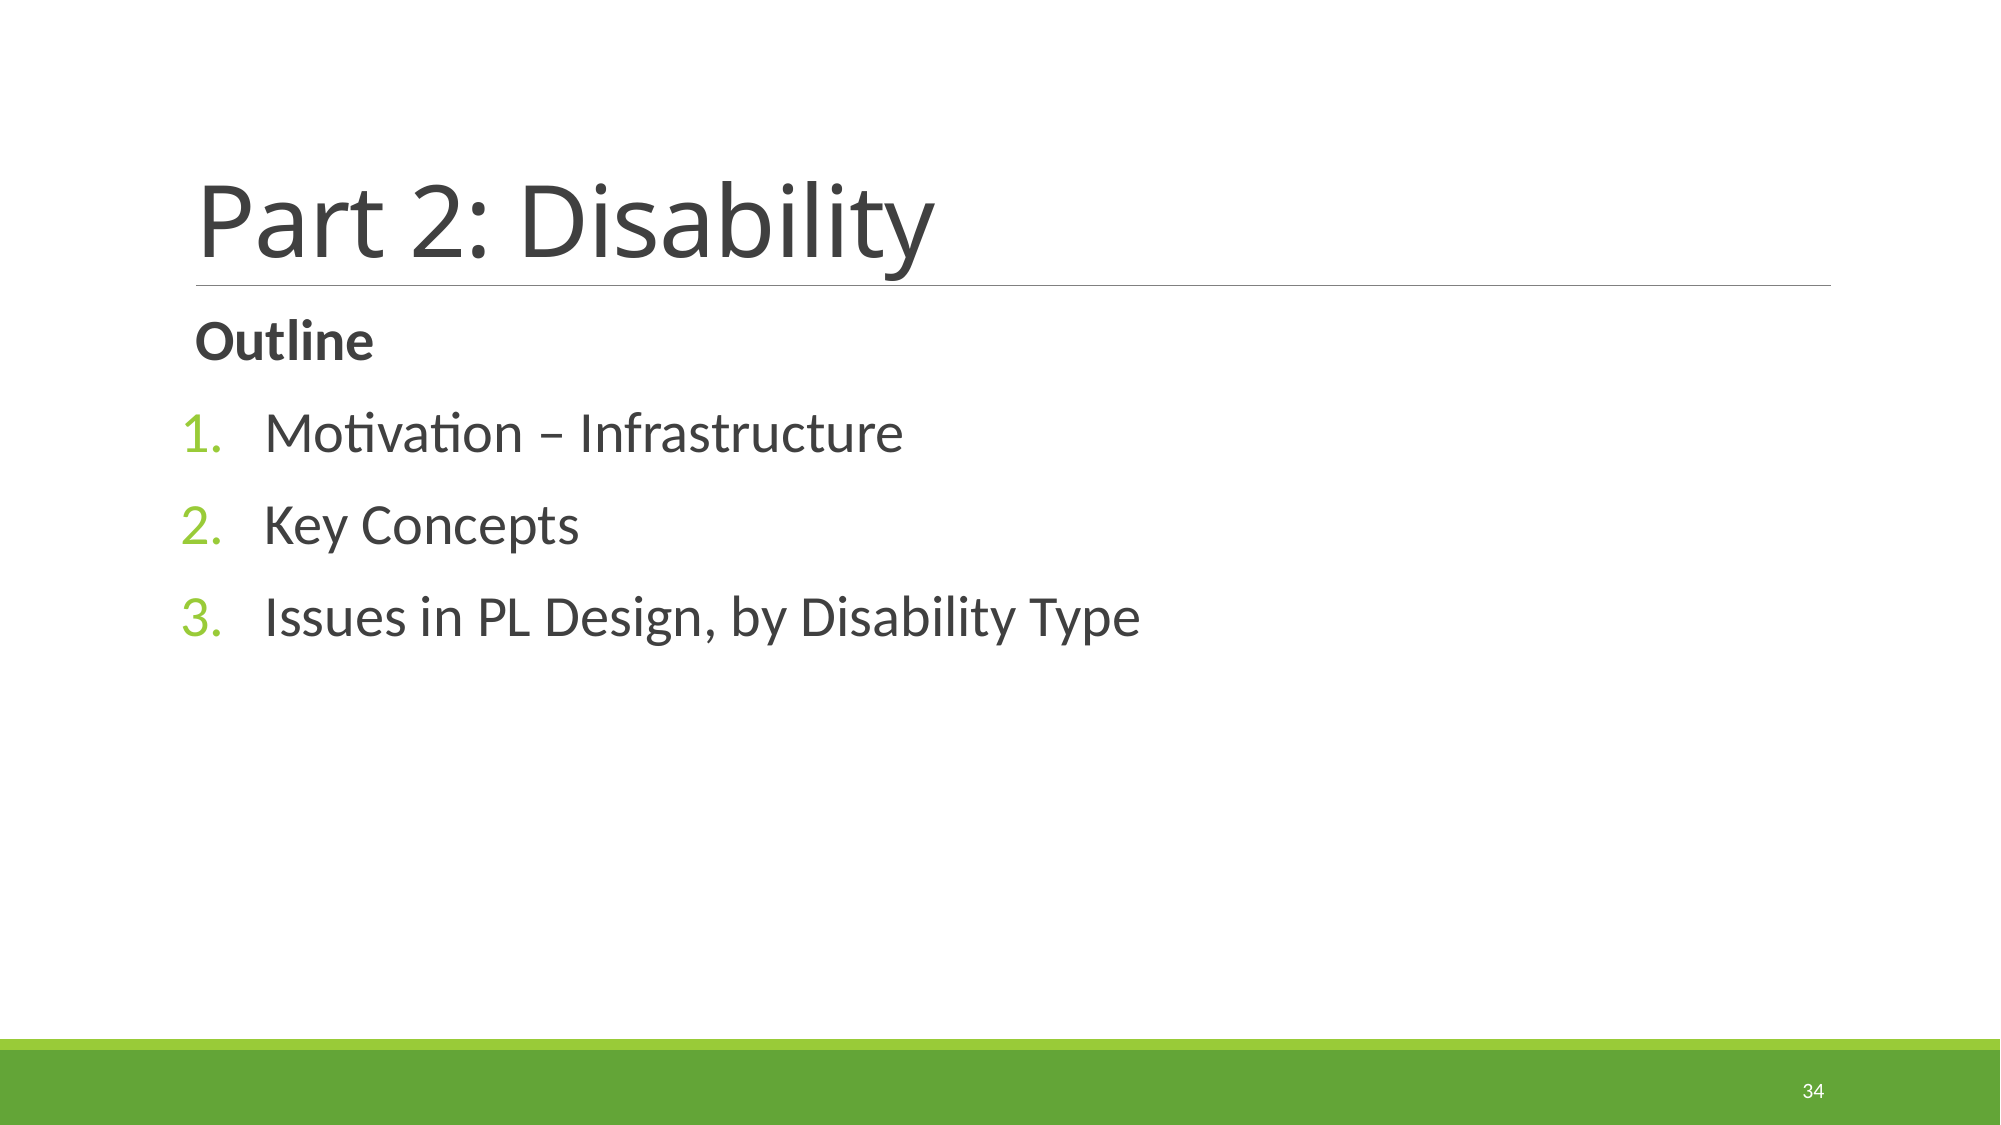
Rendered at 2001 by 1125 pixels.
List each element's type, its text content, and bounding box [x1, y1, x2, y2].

list Outline Motivation – Infrastructure Key Concepts Issues in PL Design, by Disability Type [180, 302, 1830, 963]
title Part 2: Disability [180, 47, 1830, 285]
slide_number 34 [1624, 1059, 1840, 1120]
